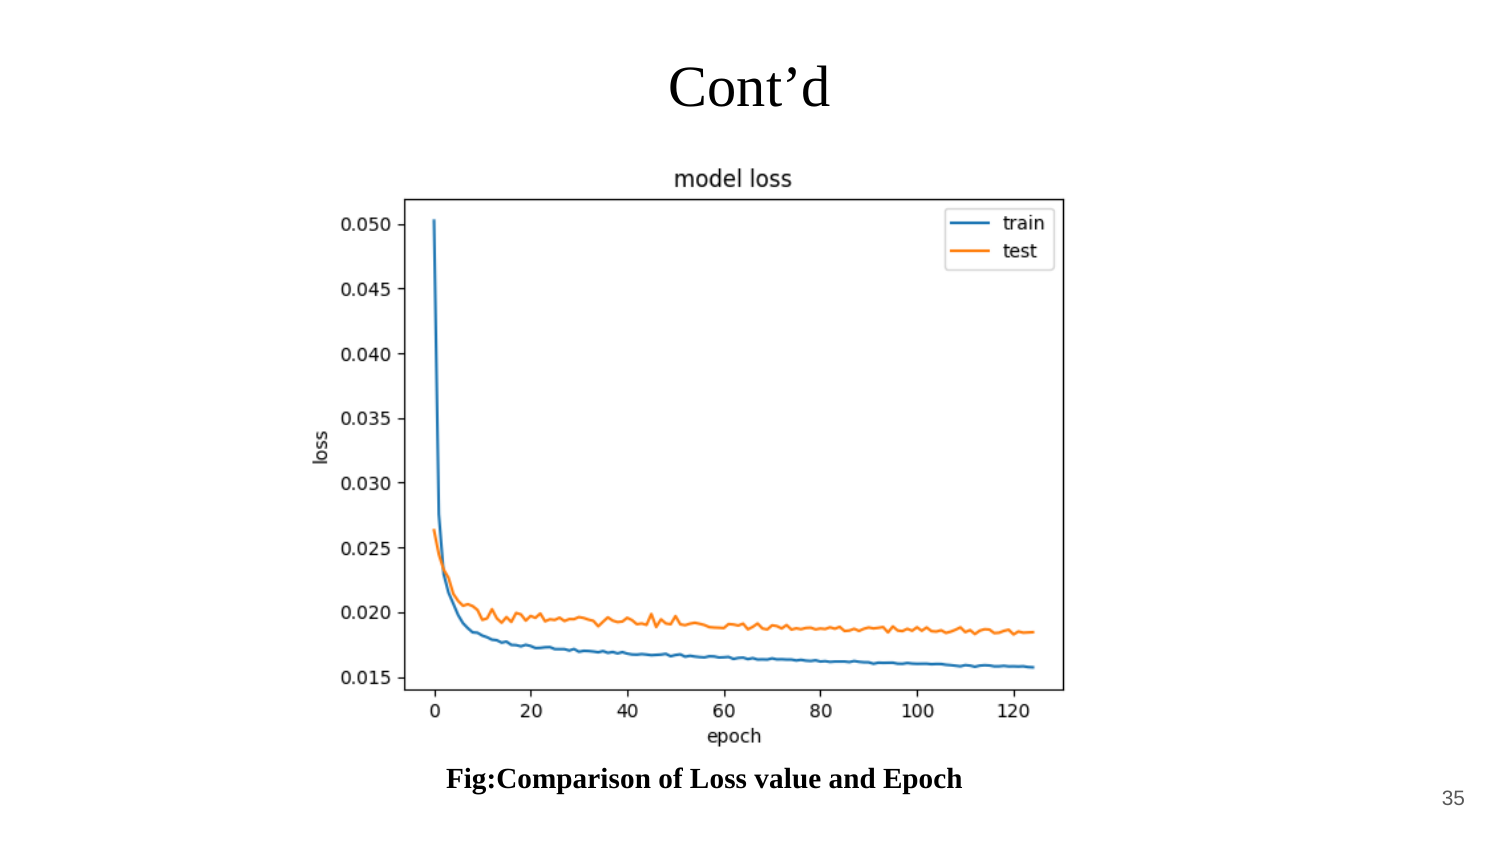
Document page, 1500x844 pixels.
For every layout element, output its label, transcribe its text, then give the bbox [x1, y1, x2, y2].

slide_number ‹#› [1389, 764, 1480, 830]
picture [298, 121, 1149, 760]
text_box Fig:Comparison of Loss value and Epoch [0, 744, 1449, 828]
title Cont’d [51, 32, 1449, 127]
